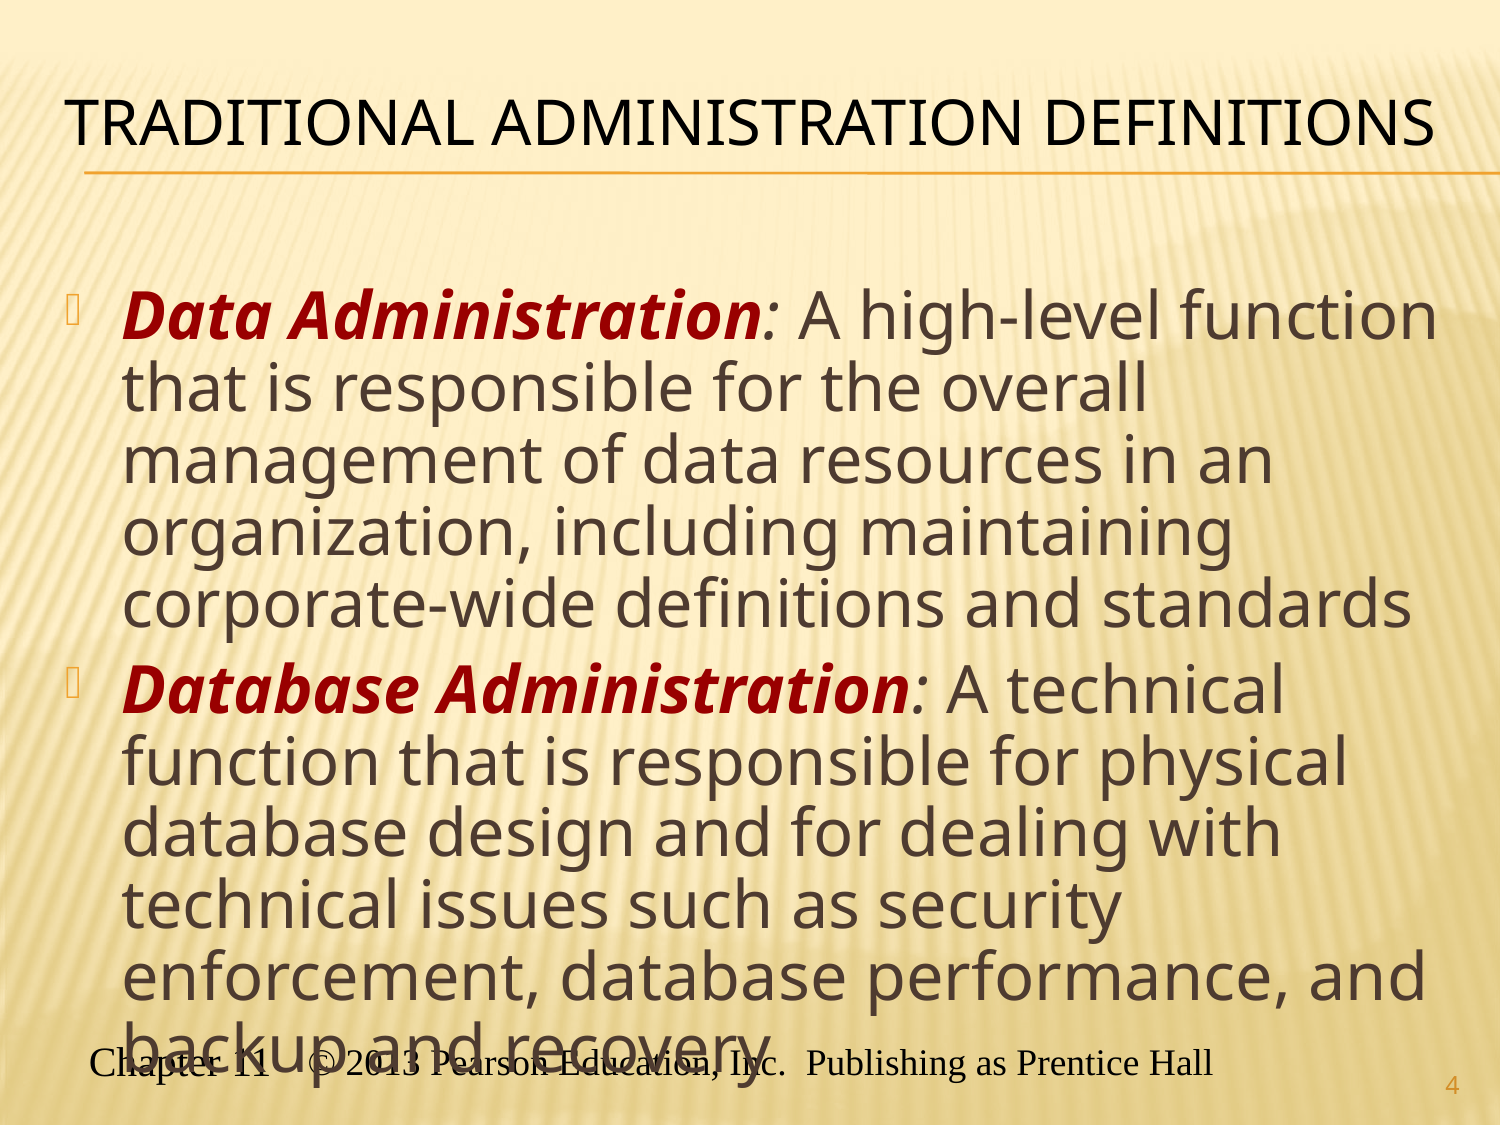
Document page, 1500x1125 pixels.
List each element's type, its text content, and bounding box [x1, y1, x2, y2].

slide_number 4 [1350, 1061, 1475, 1103]
title Traditional Administration Definitions [50, 75, 1475, 213]
list Data Administration: A high-level function that is responsible for the overall management of data resources in an organization, including maintaining corporate-wide definitions and standards Database Administration: A technical function that is responsible for physical database design and for dealing with technical issues such as security enforcement, database performance, and backup and recovery [49, 274, 1476, 1018]
